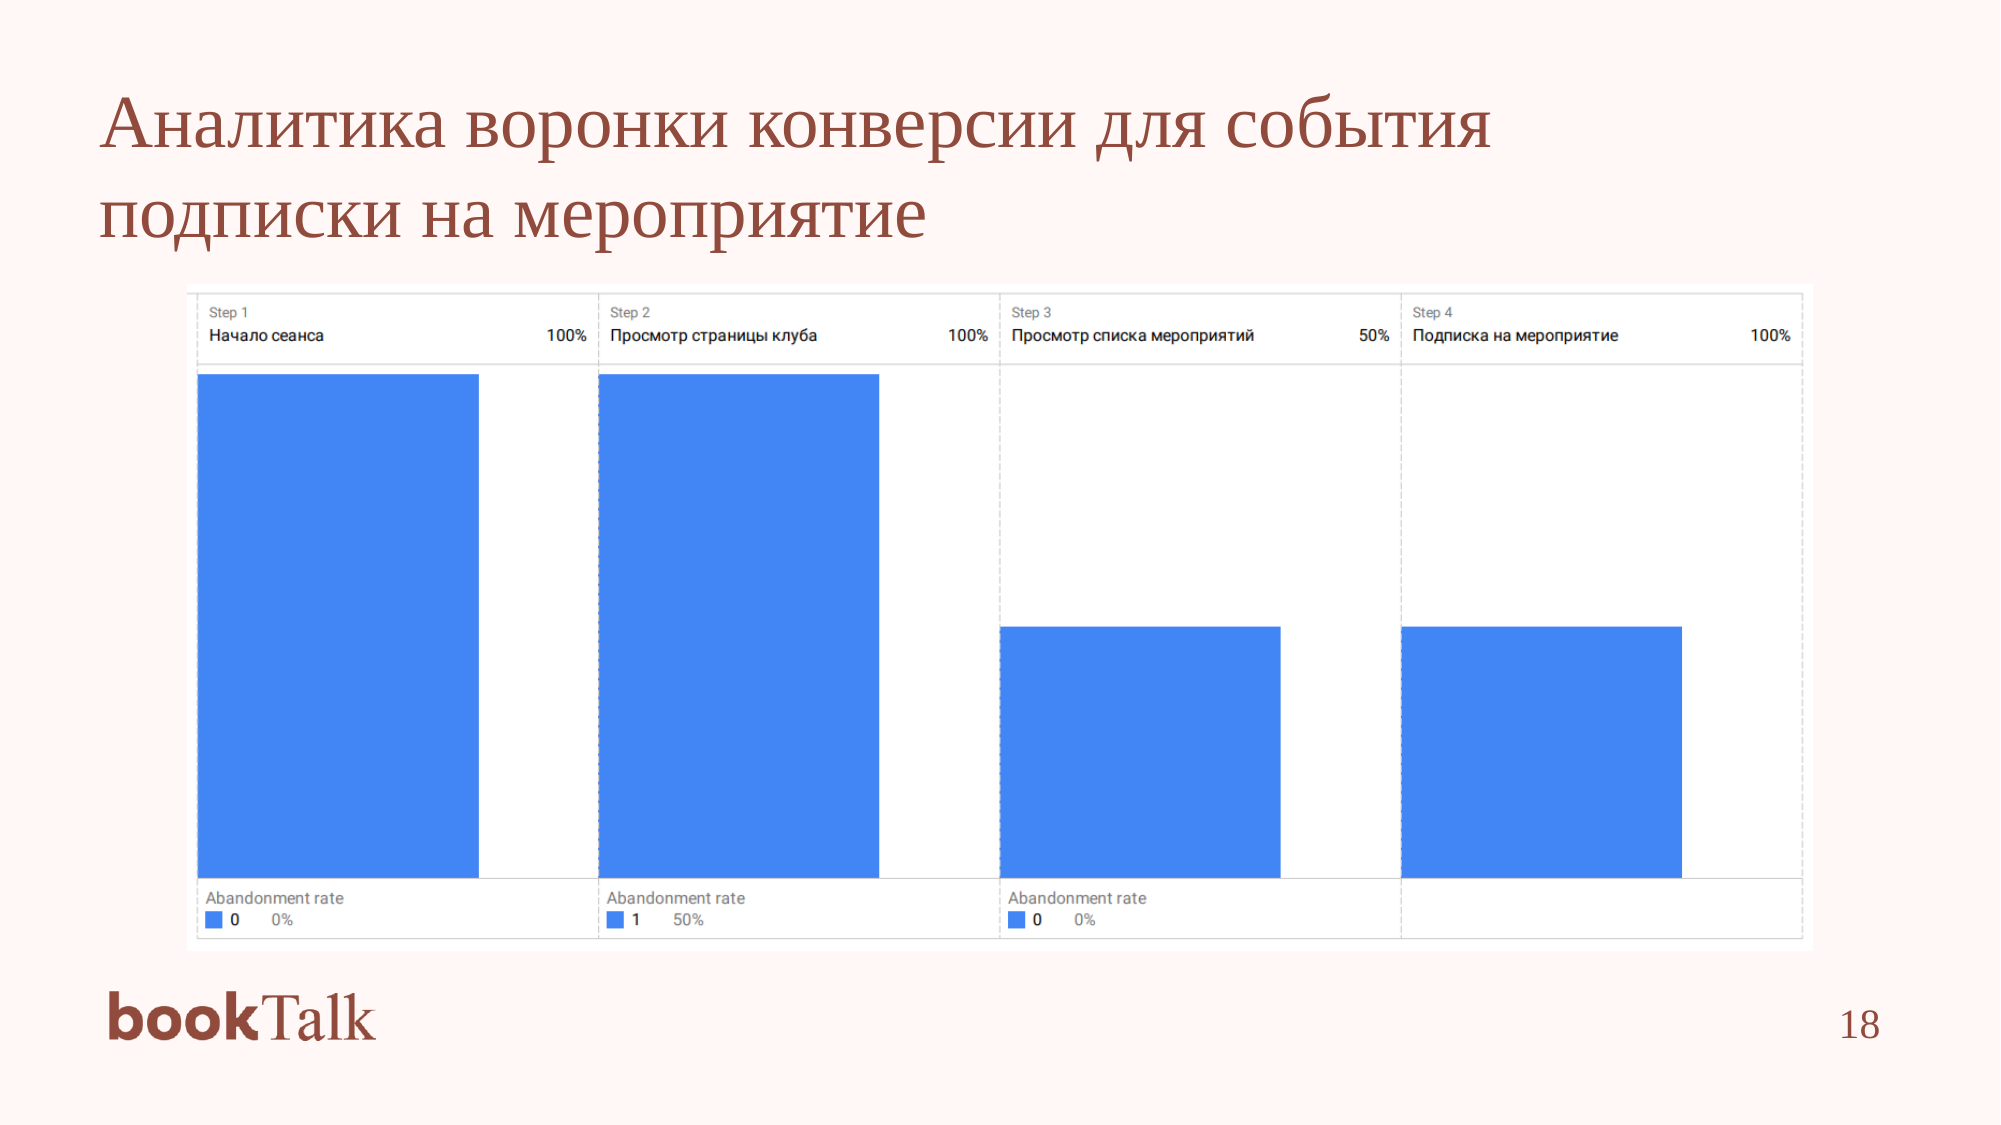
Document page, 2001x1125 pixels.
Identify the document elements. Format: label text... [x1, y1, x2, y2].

text_box Аналитика воронки конверсии для события подписки на мероприятие [84, 64, 1790, 260]
picture [187, 284, 1813, 951]
slide_number 18 [1445, 992, 1896, 1052]
picture [104, 983, 376, 1061]
